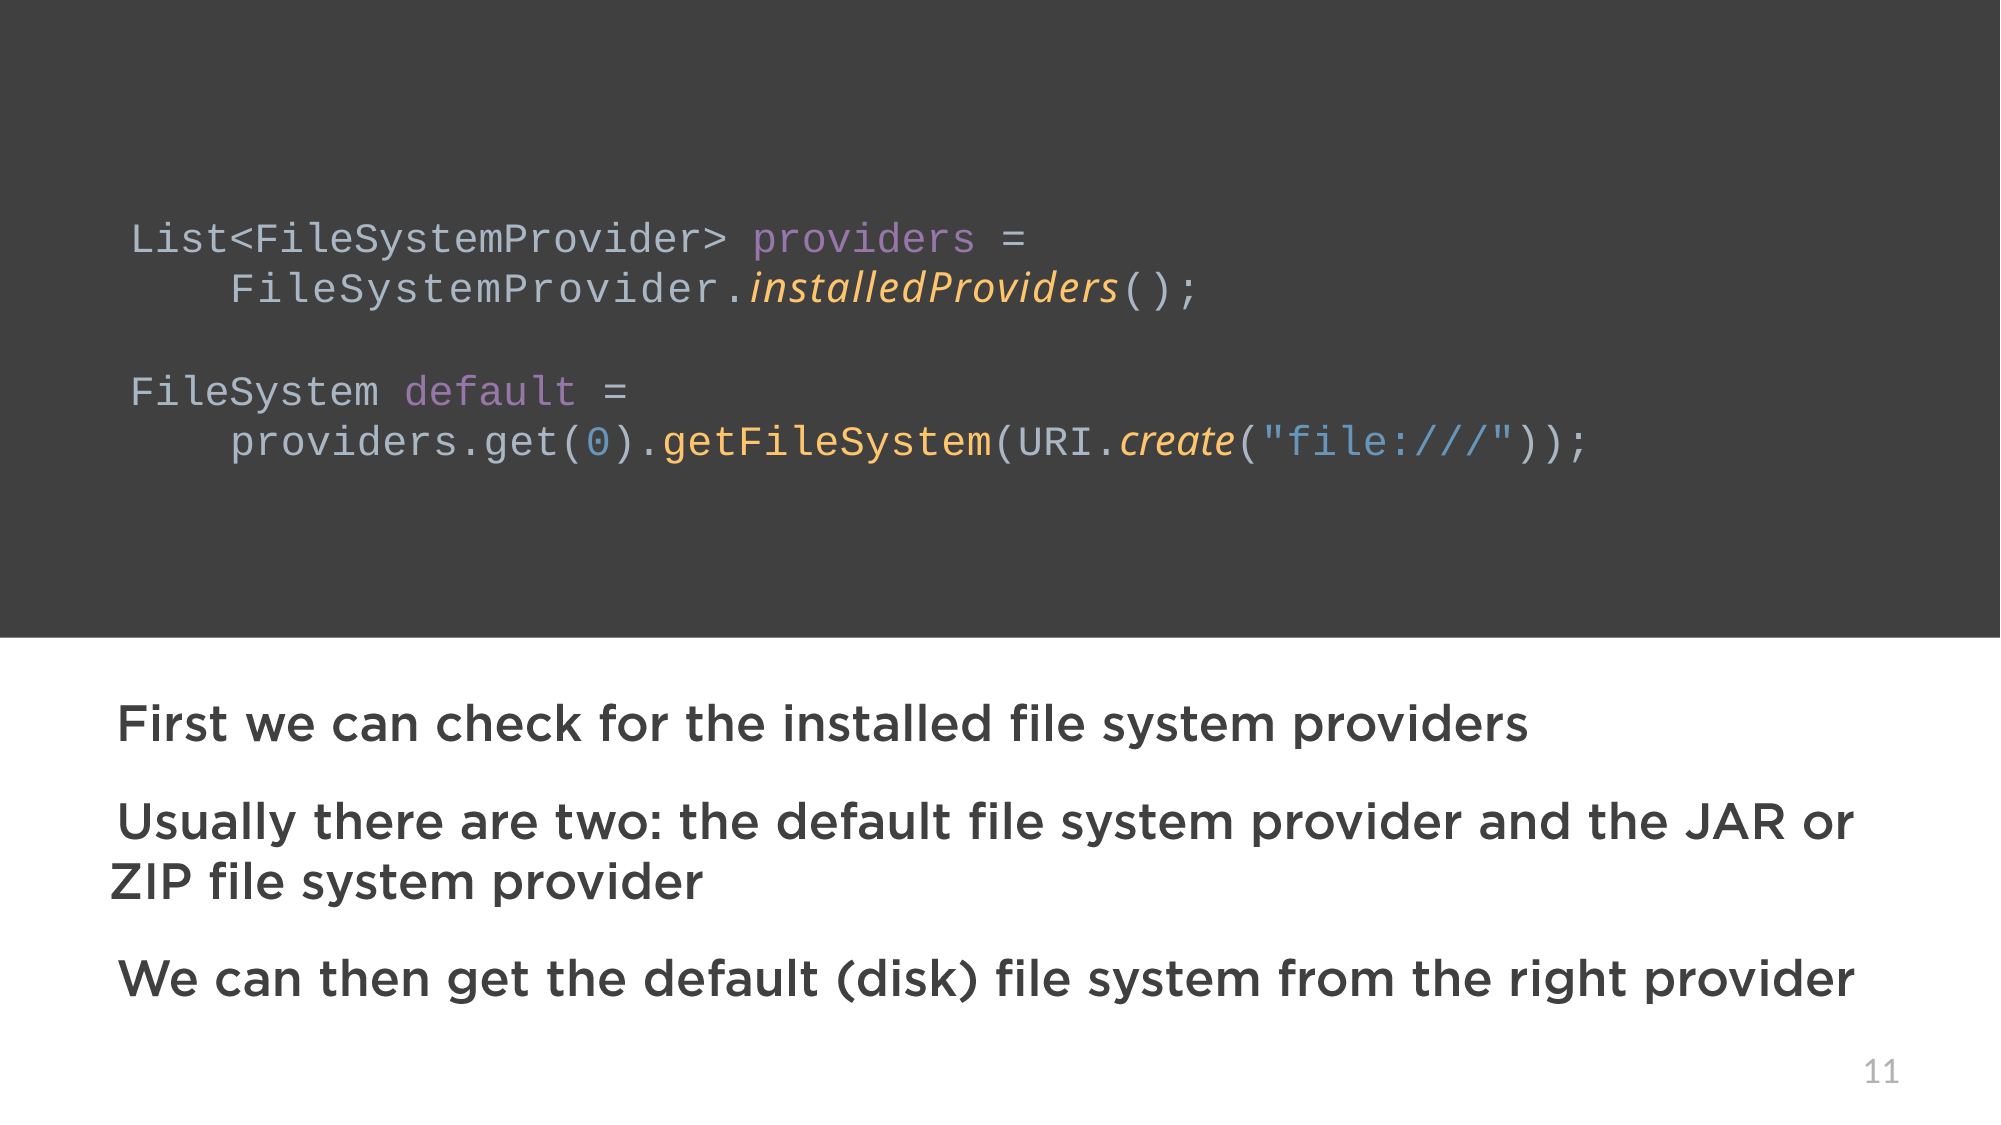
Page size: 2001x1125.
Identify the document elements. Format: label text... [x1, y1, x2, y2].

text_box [107, 789, 1896, 911]
text_box [0, 0, 2000, 638]
picture [115, 947, 1881, 1008]
slide_number 11 [1440, 1046, 1900, 1103]
text_box List<FileSystemProvider> providers = FileSystemProvider.installedProviders(); FileSystem default = providers.get(0).getFileSystem(URI.create("file:///")); [127, 208, 1605, 465]
picture [115, 692, 1555, 753]
